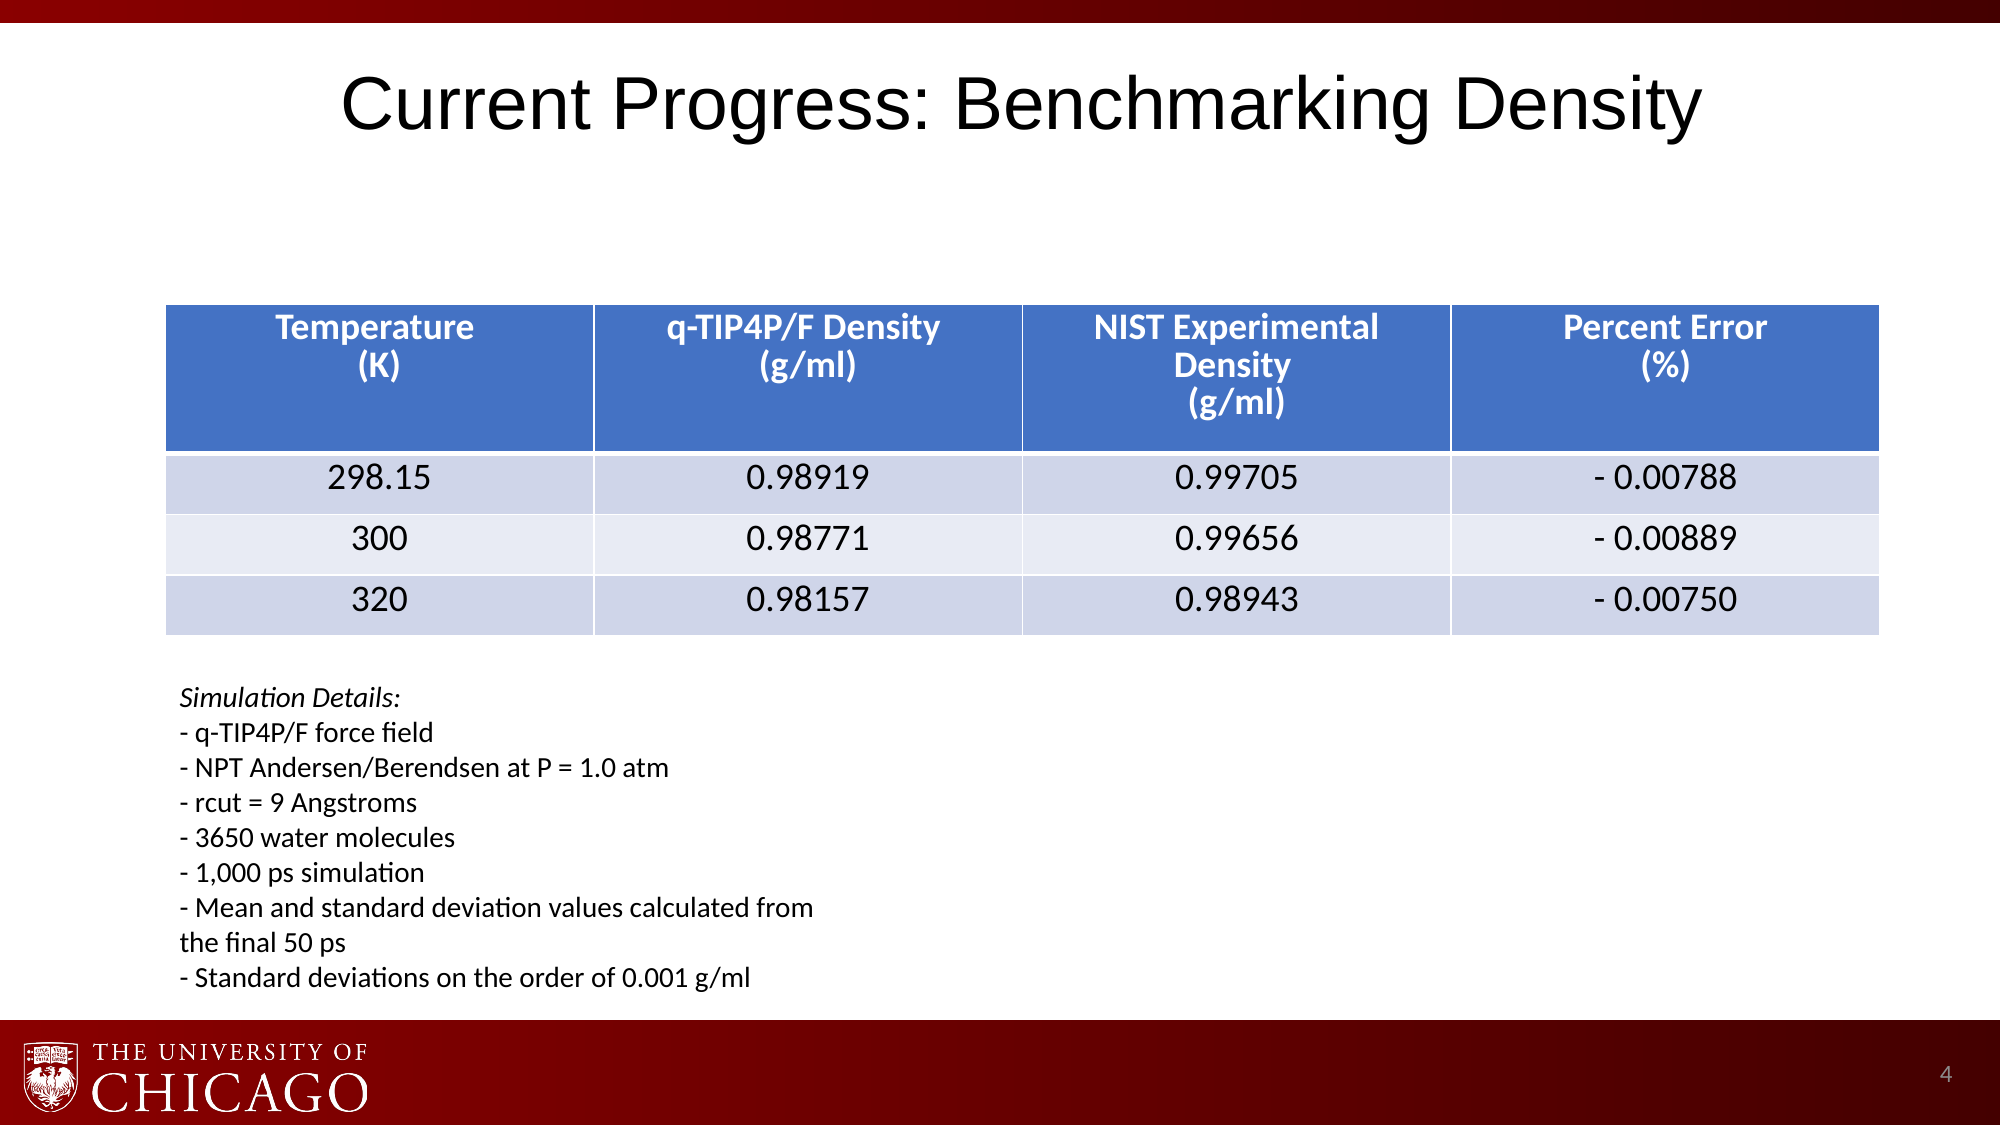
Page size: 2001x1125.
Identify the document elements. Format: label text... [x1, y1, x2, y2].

table_cell 0.99705 [1023, 456, 1450, 514]
text_box [0, 1020, 2000, 1125]
table_header Temperature (K) [166, 305, 593, 451]
table_cell 0.98771 [595, 515, 1022, 574]
table_cell 298.15 [166, 456, 593, 514]
table_cell - 0.00889 [1452, 515, 1879, 574]
text_box Current Progress: Benchmarking Density [213, 46, 1832, 152]
text_box Simulation Details: - q-TIP4P/F force field - NPT Andersen/Berendsen at P = 1.0 atm - rcut = 9 Angstroms - 3650 water molecules - 1,000 ps simulation - Mean and standard deviation values calculated from the final 50 ps - Standard deviations on the order of 0.001 g/ml [164, 671, 856, 1001]
table_cell 0.98943 [1023, 576, 1450, 635]
table_cell 300 [166, 515, 593, 574]
table_cell 320 [166, 576, 593, 635]
table_cell 0.99656 [1023, 515, 1450, 574]
text_box [0, 0, 2000, 23]
table_cell - 0.00788 [1452, 456, 1879, 514]
picture [23, 1042, 367, 1112]
table_cell - 0.00750 [1452, 576, 1879, 635]
slide_number 4 [1517, 1042, 1968, 1103]
table_cell 0.98919 [595, 456, 1022, 514]
table_header Percent Error (%) [1452, 305, 1879, 451]
table_header NIST Experimental Density (g/ml) [1023, 305, 1450, 451]
table_cell 0.98157 [595, 576, 1022, 635]
table_header q-TIP4P/F Density (g/ml) [595, 305, 1022, 451]
